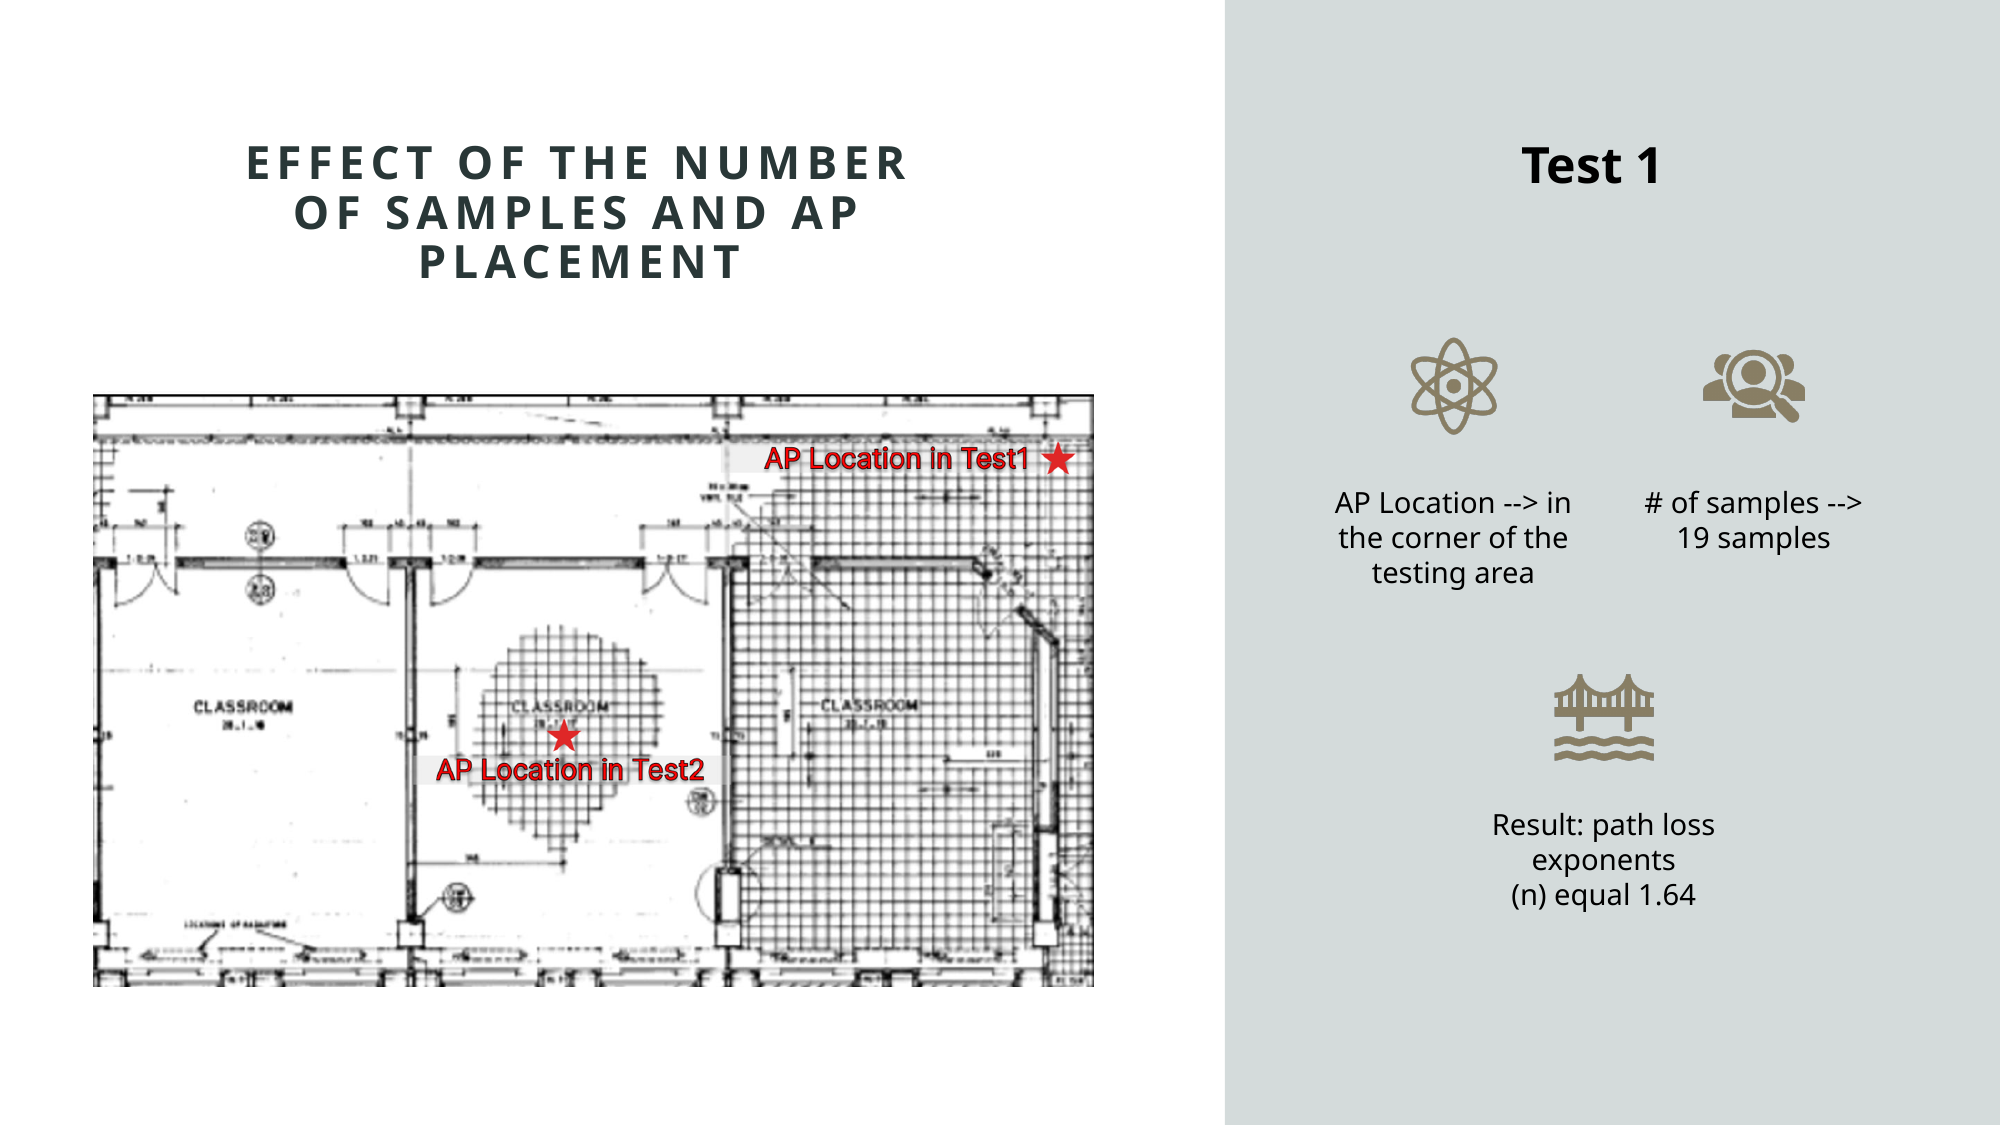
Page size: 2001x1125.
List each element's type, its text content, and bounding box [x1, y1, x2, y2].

title EFFECT OF THE NUMBER OF SAMPLES AND AP PLACEMENT [116, 39, 1041, 296]
picture [93, 391, 1094, 987]
text_box [0, 0, 1224, 1125]
text_box Test 1 [1506, 125, 2000, 201]
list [1325, 249, 1882, 988]
text_box [1224, 0, 2000, 1125]
